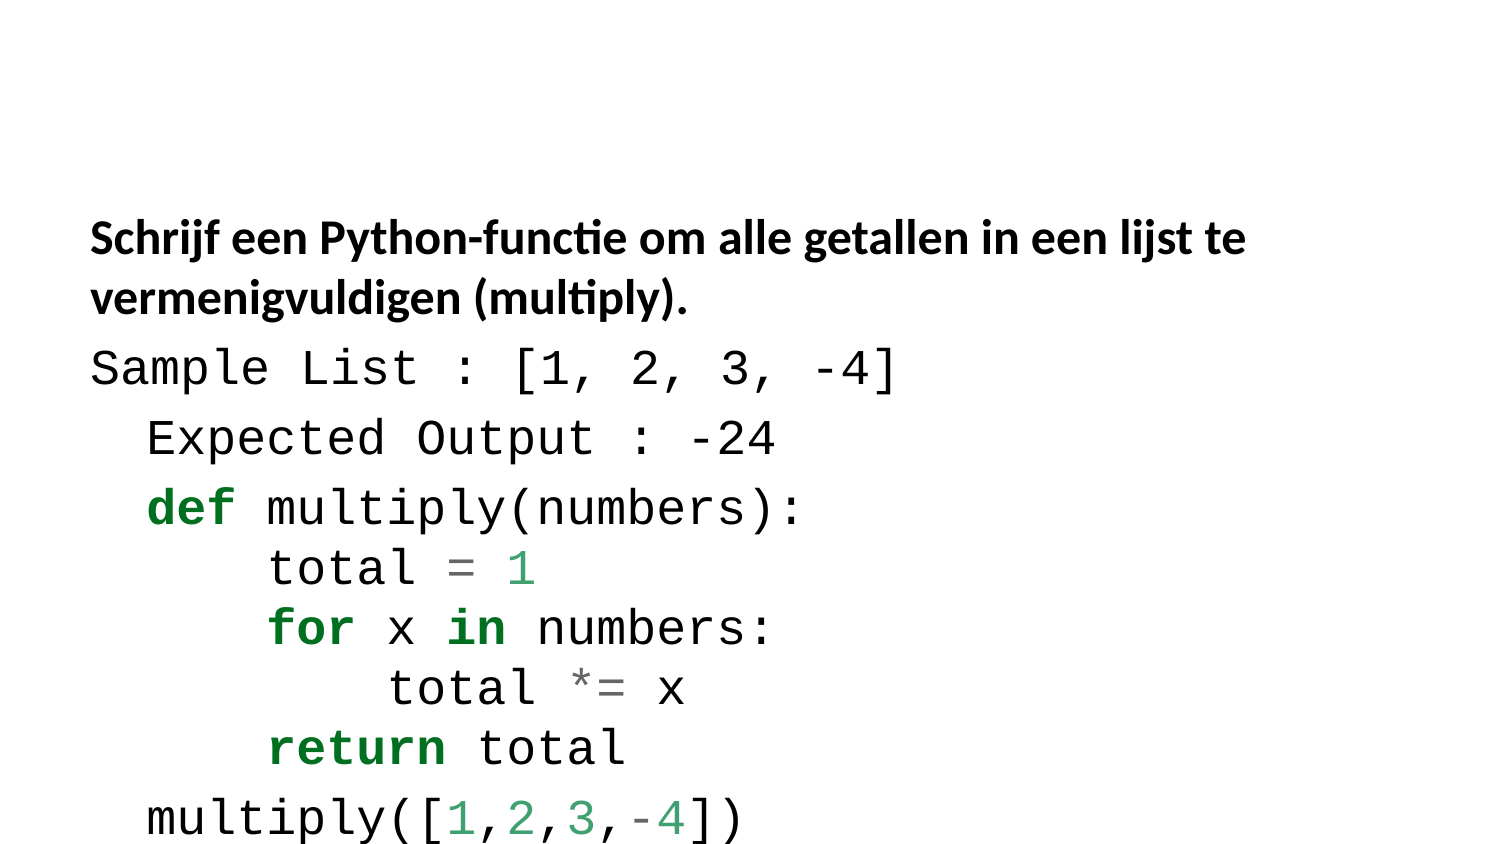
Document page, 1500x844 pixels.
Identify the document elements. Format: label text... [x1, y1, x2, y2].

list Schrijf een Python-functie om alle getallen in een lijst te vermenigvuldigen (multiply). Sample List : [1, 2, 3, -4] Expected Output : -24 def multiply(numbers): total = 1 for x in numbers: total *= x return total multiply([1,2,3,-4]) -24 [75, 196, 1425, 754]
